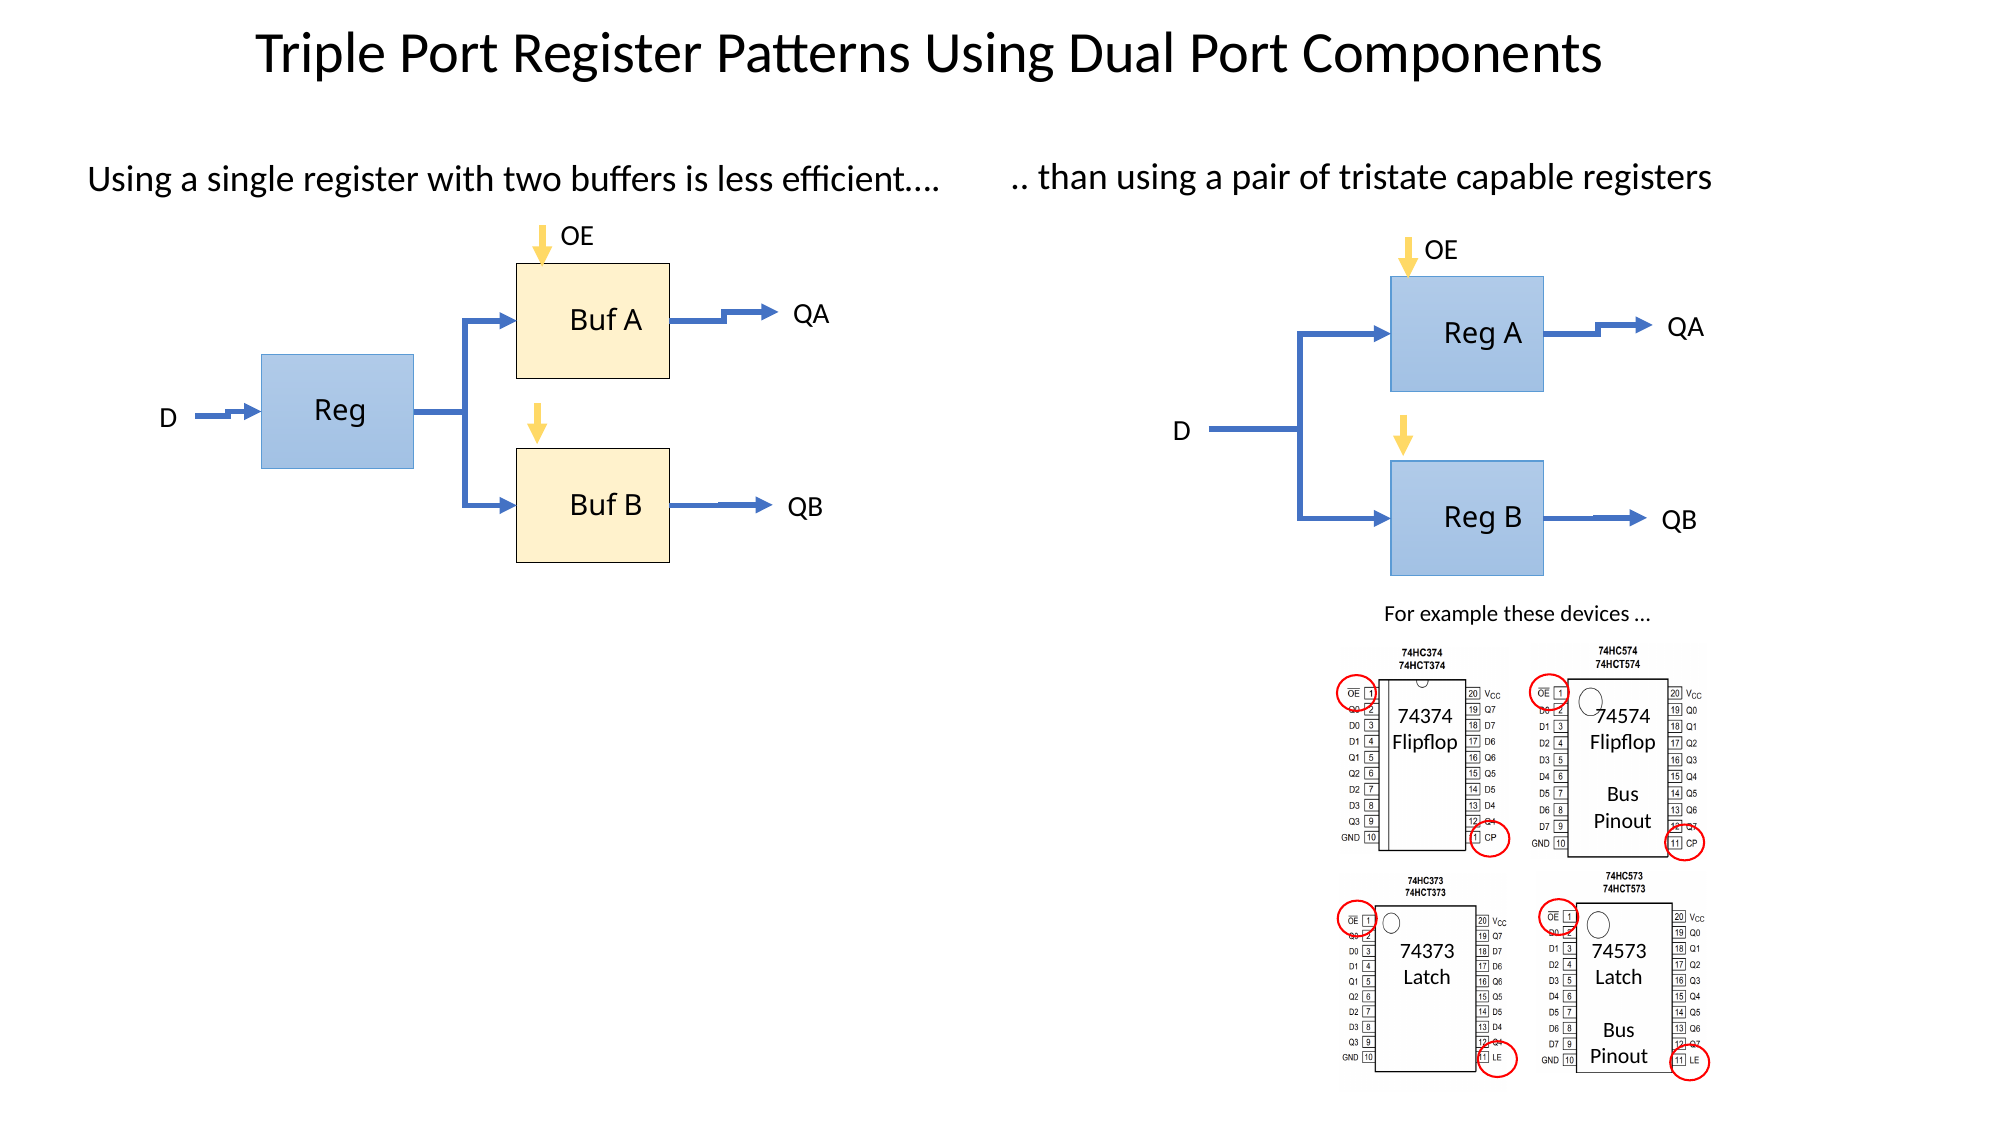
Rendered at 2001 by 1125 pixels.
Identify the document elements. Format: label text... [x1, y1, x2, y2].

picture [1530, 643, 1707, 859]
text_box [413, 411, 517, 506]
text_box [1477, 854, 1502, 858]
text_box Reg [261, 354, 413, 469]
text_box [1208, 430, 1391, 519]
text_box D [1132, 403, 1208, 454]
text_box OE [1409, 222, 1504, 273]
text_box QB [1646, 492, 1730, 543]
text_box Reg B [1390, 460, 1544, 576]
text_box QA [778, 287, 856, 337]
picture [1339, 873, 1507, 1092]
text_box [1208, 333, 1391, 430]
text_box D [118, 391, 196, 441]
picture [1340, 647, 1509, 854]
text_box OE [545, 209, 640, 260]
text_box QB [772, 479, 856, 530]
text_box Buf B [516, 448, 670, 563]
text_box [1672, 1052, 1711, 1082]
text_box Using a single register with two buffers is less efficient…. [72, 146, 986, 207]
picture [1536, 871, 1707, 1073]
text_box For example these devices … [1327, 590, 1672, 633]
text_box .. than using a pair of tristate capable registers [995, 144, 1929, 204]
text_box QA [1652, 300, 1730, 350]
text_box [1507, 1042, 1518, 1076]
text_box Buf A [516, 263, 670, 379]
text_box Reg A [1390, 276, 1544, 392]
text_box [1335, 681, 1340, 705]
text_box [413, 320, 517, 411]
text_box Triple Port Register Patterns Using Dual Port Components [240, 6, 1653, 92]
